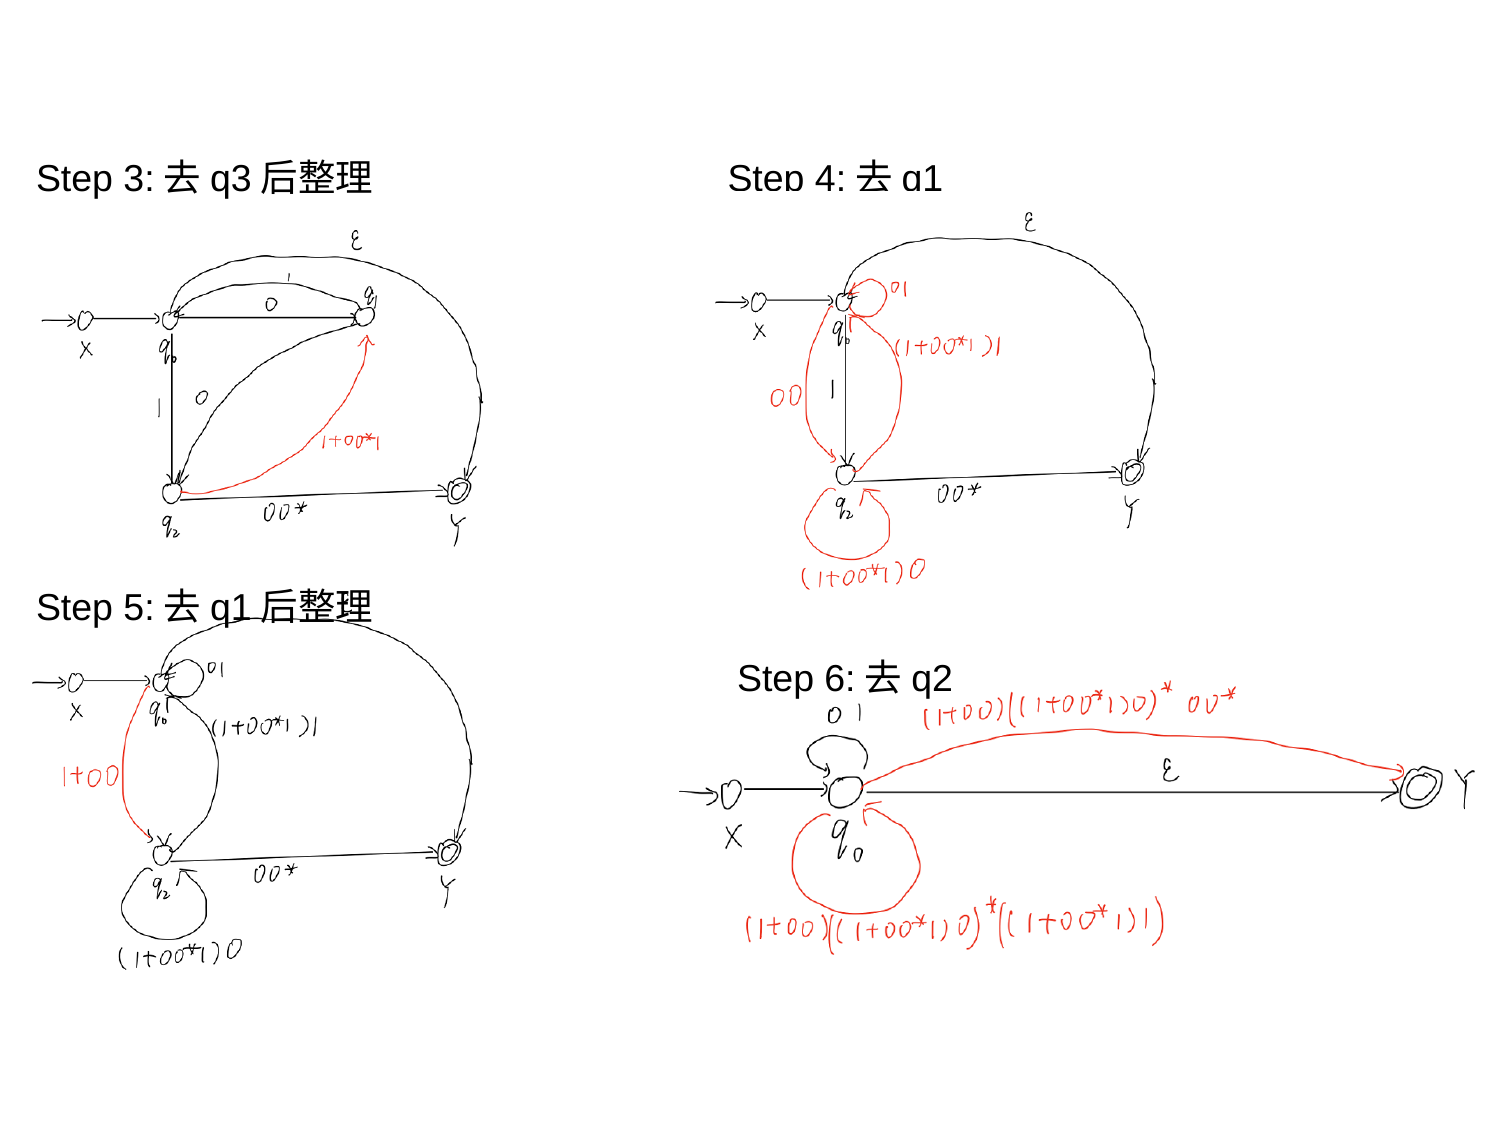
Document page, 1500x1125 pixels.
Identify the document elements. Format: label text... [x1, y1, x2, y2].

text_box Step 4:去q1 [712, 146, 958, 191]
picture [634, 646, 1500, 962]
picture [665, 191, 1216, 608]
text_box Step 3:去q3后整理 [21, 146, 388, 206]
picture [11, 207, 577, 979]
